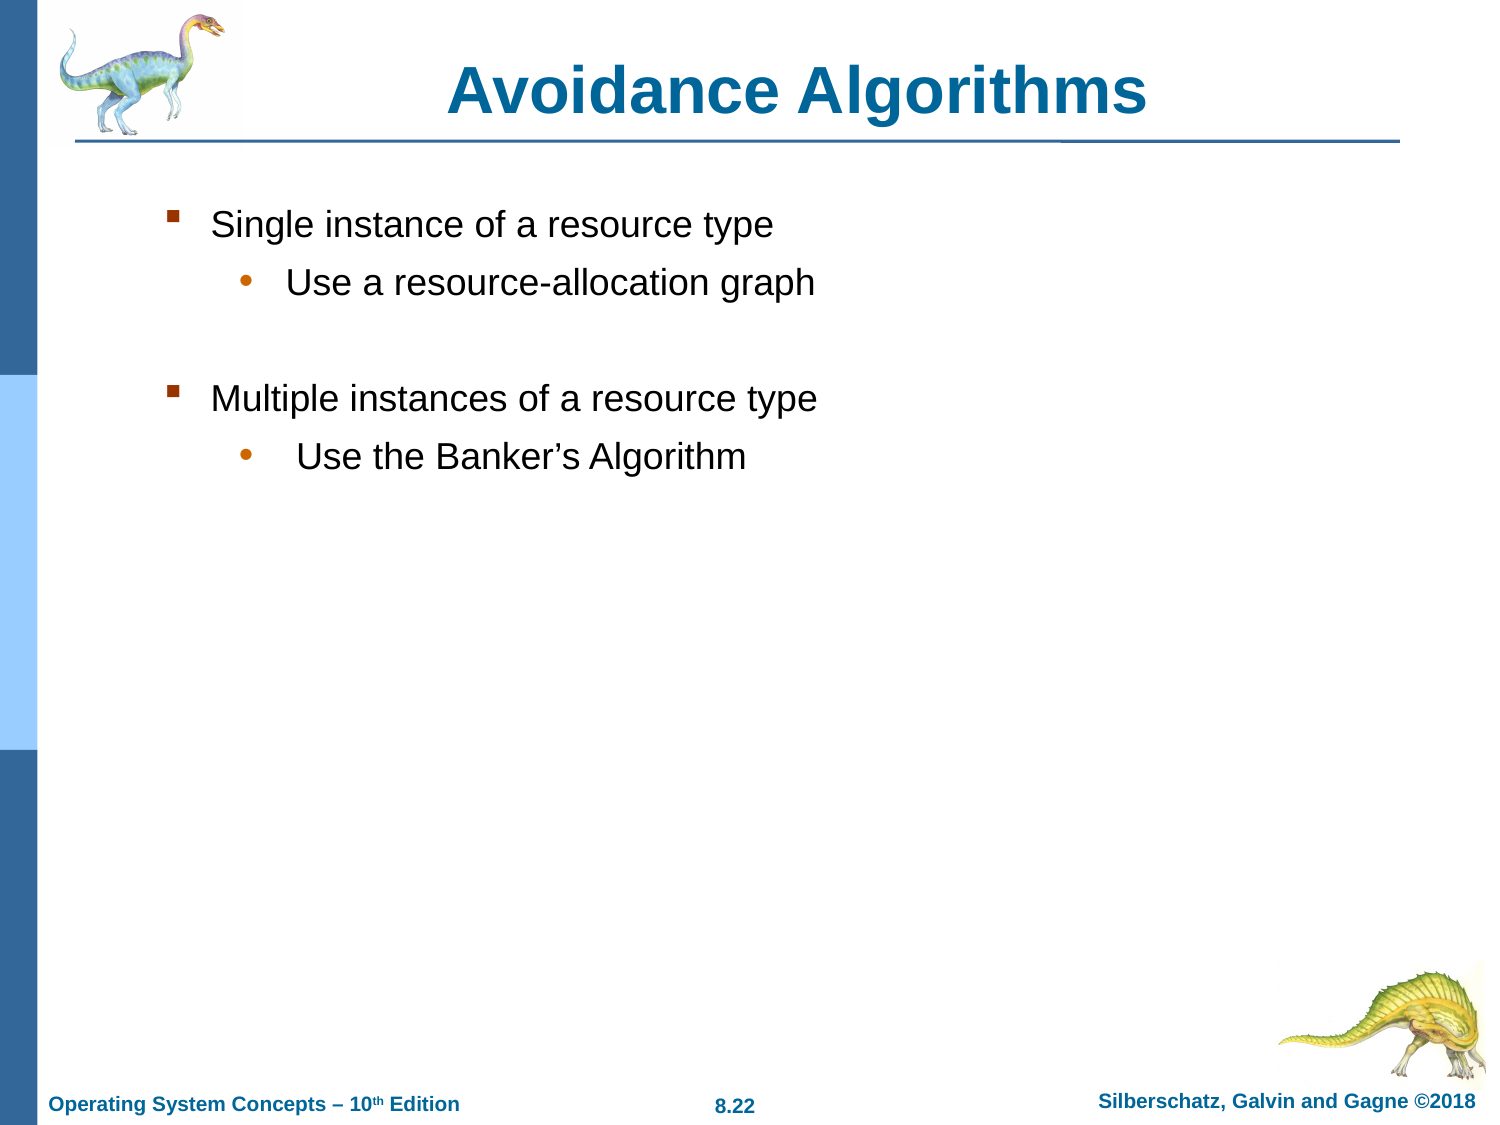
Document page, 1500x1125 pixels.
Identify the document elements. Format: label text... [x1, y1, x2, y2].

title Avoidance Algorithms [170, 39, 1425, 135]
picture [1275, 959, 1486, 1090]
picture [46, 0, 243, 149]
list Single instance of a resource type Use a resource-allocation graph Multiple instances of a resource type Use the Banker’s Algorithm [148, 192, 1242, 928]
